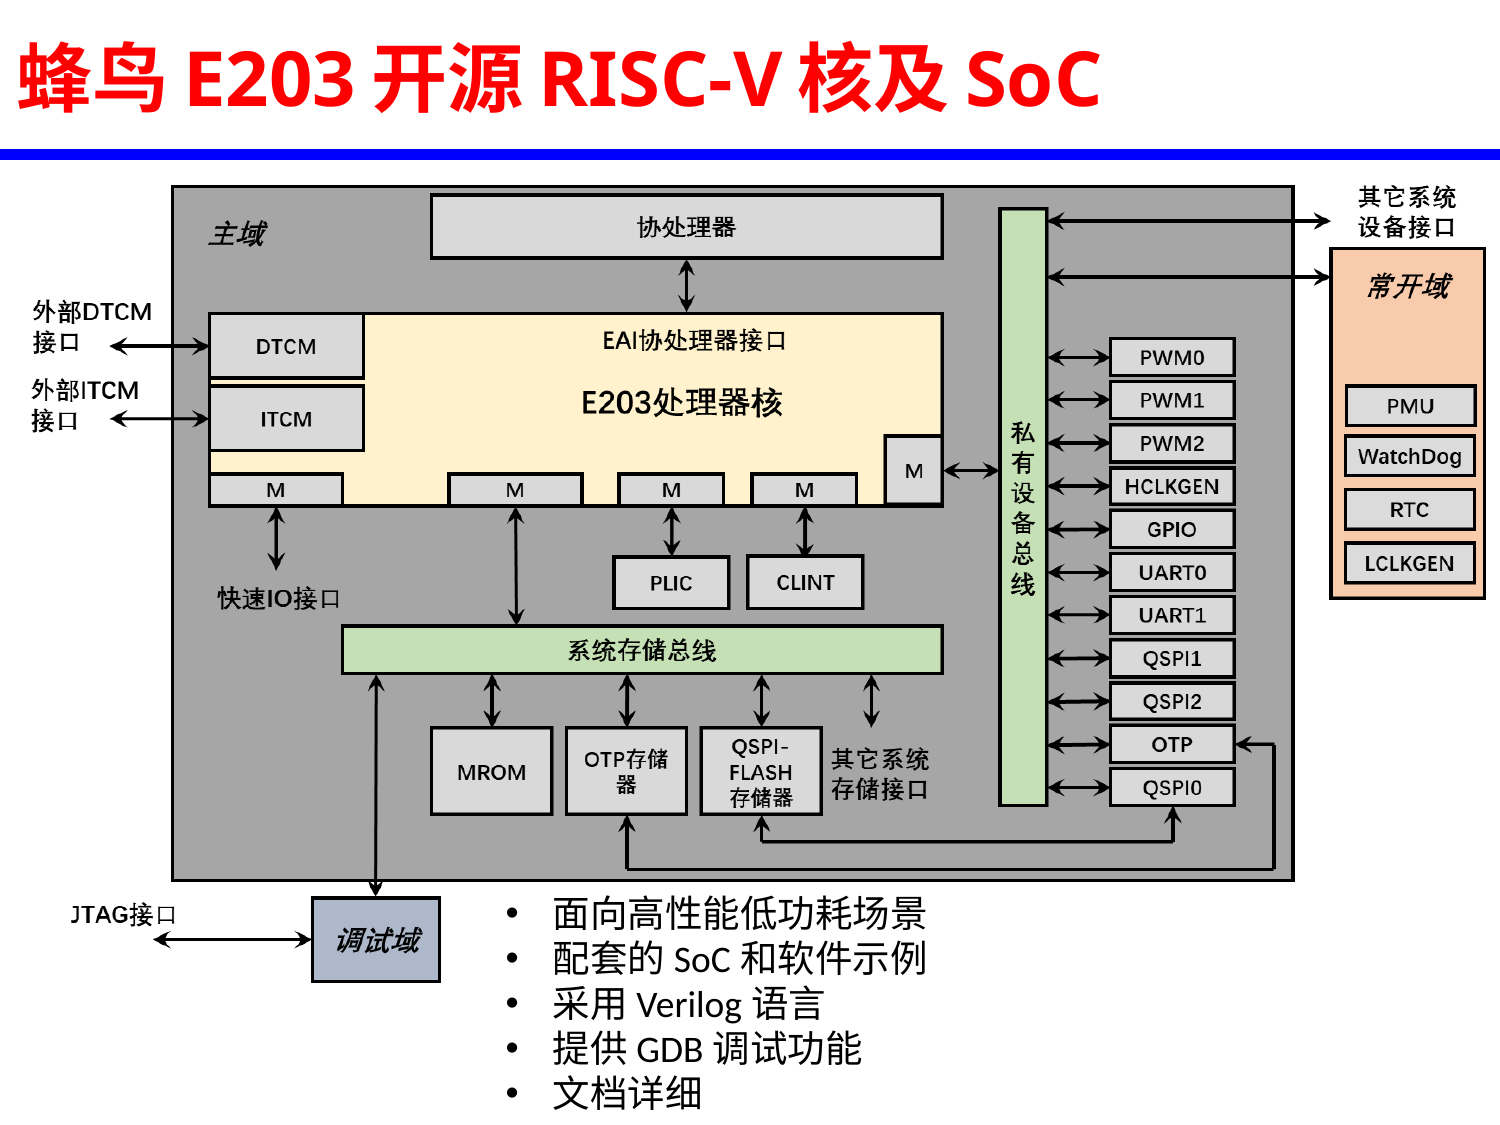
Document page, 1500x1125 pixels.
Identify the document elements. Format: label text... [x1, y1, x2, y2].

picture [14, 173, 1486, 983]
text_box 蜂鸟E203开源RISC-V核及SoC [1, 23, 1397, 130]
text_box 面向高性能低功耗场景 配套的SoC和软件示例 采用Verilog语言 提供GDB调试功能 文档详细 [490, 983, 943, 1123]
